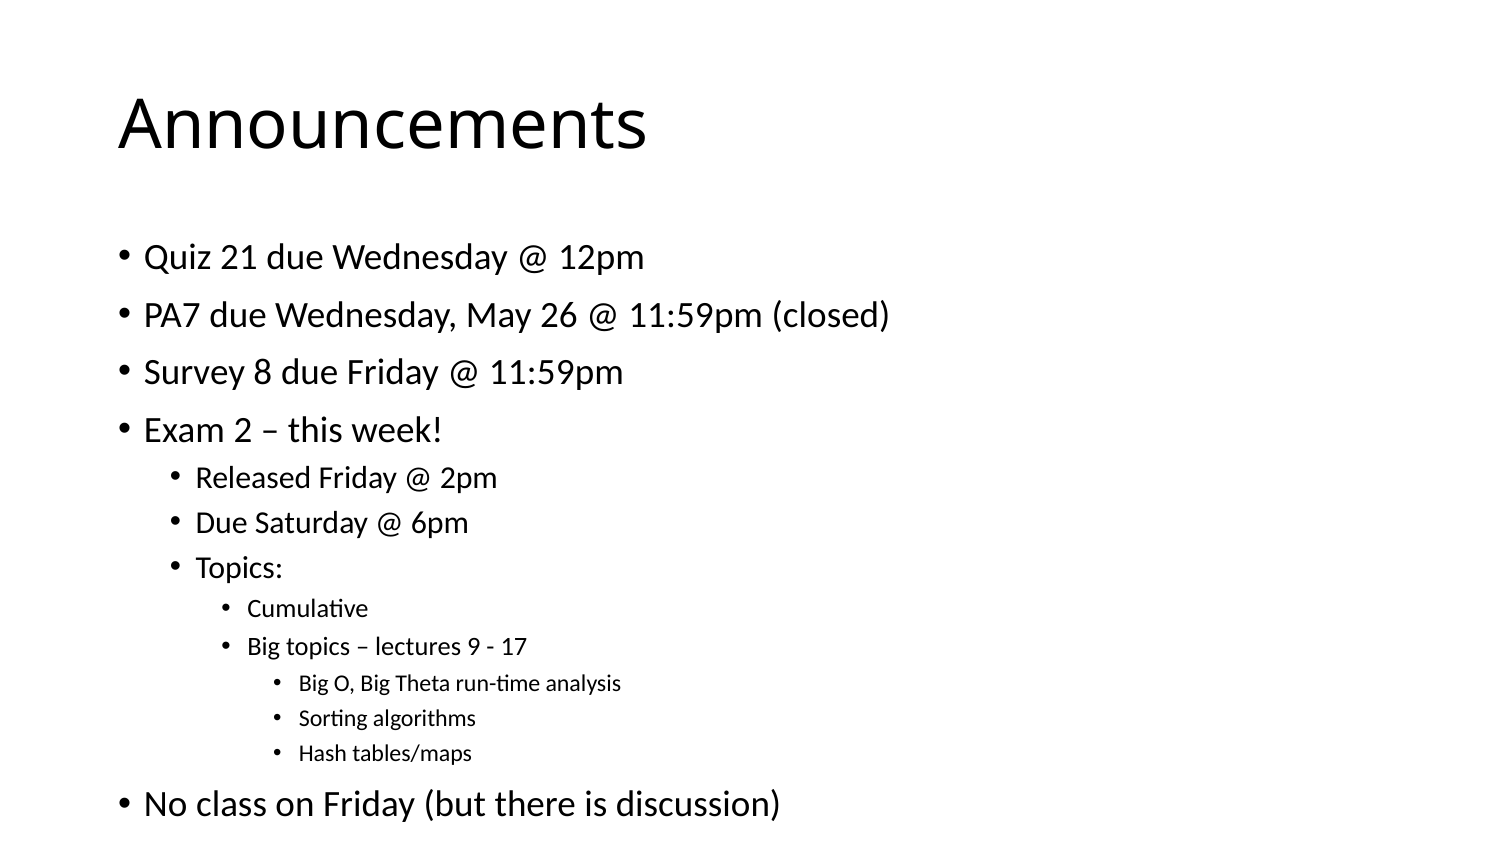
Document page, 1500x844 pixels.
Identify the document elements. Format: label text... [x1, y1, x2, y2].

title Announcements [103, 44, 1397, 208]
list Quiz 21 due Wednesday @ 12pm PA7 due Wednesday, May 26 @ 11:59pm (closed) Survey 8 due Friday @ 11:59pm Exam 2 – this week! Released Friday @ 2pm Due Saturday @ 6pm Topics: Cumulative Big topics – lectures 9 - 17 Big O, Big Theta run-time analysis Sorting algorithms Hash tables/maps No class on Friday (but there is discussion) [103, 224, 1397, 836]
